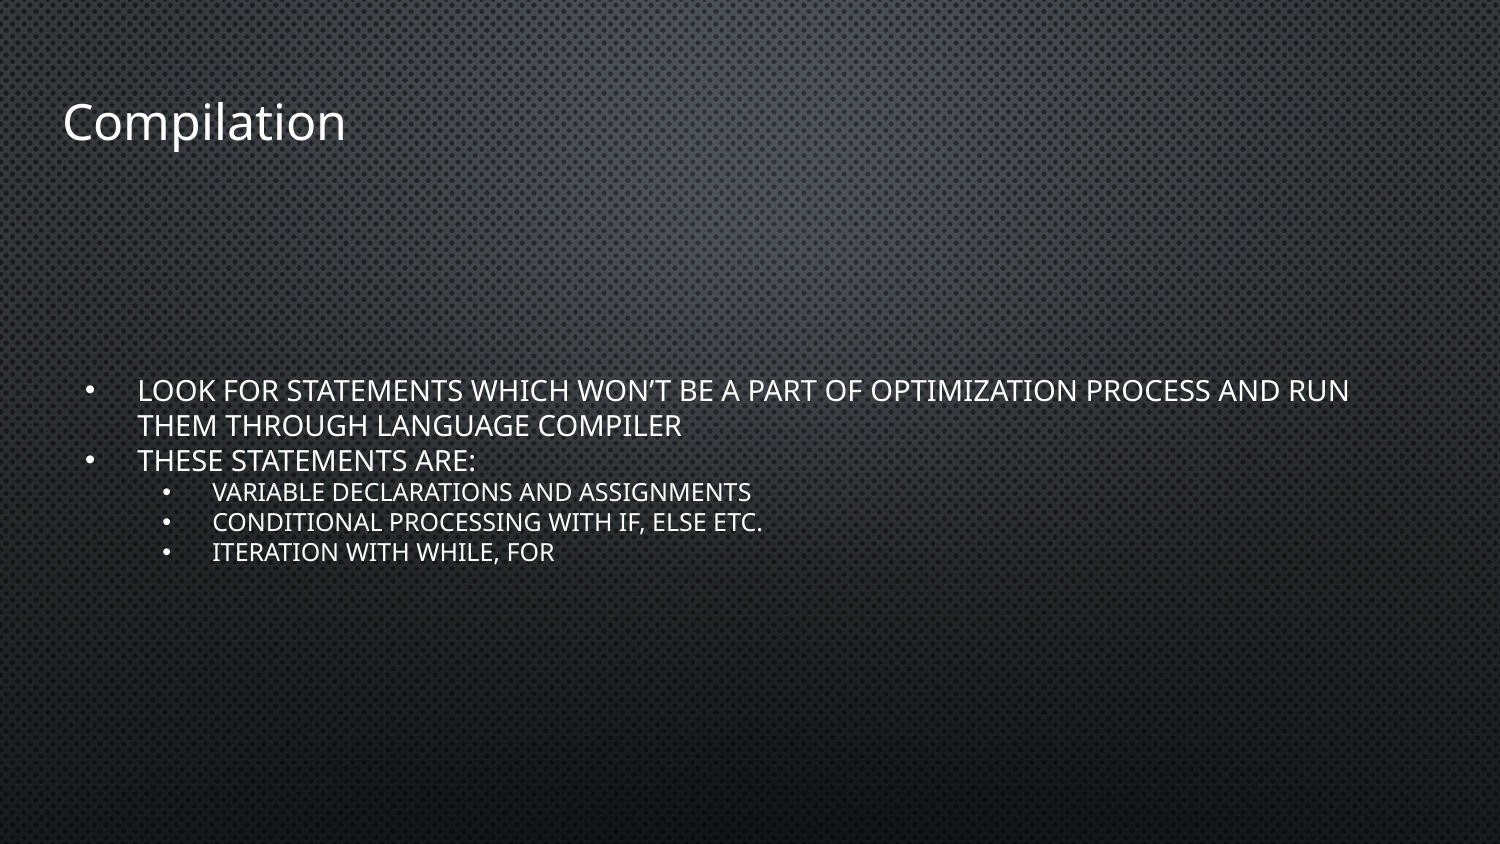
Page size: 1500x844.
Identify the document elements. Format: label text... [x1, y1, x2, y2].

picture [0, 0, 1500, 844]
list Look for statements which won’t be a part of optimization process and run them through language compiler These statements are: Variable declarations and assignments Conditional processing with IF, ELSE etc. Iteration with WHILE, FOR [51, 189, 1449, 750]
title Compilation [51, 72, 1449, 167]
